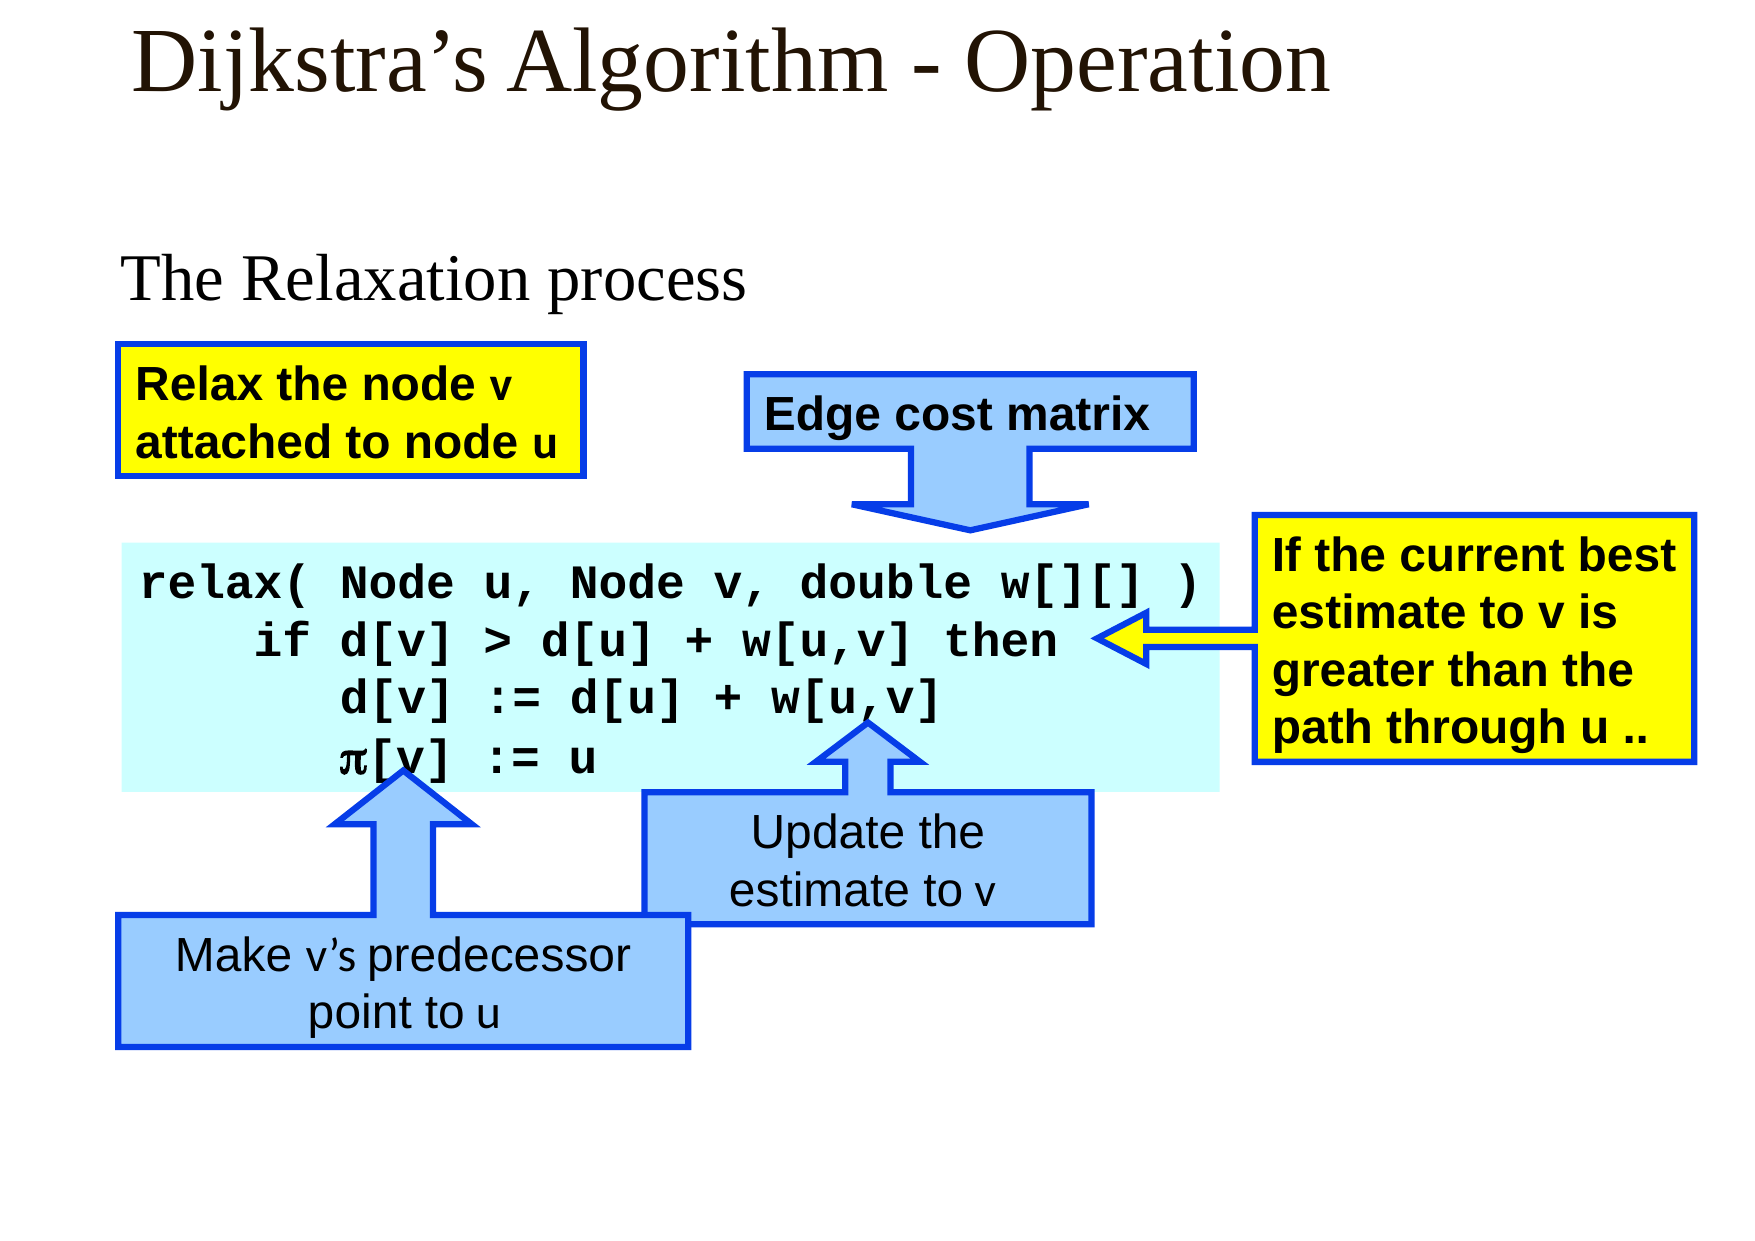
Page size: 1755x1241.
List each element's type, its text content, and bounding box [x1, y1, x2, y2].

text_box Relax the node v attached to node u [118, 344, 584, 477]
text_box Edge cost matrix [746, 374, 1194, 531]
text_box Update the estimate to v [644, 722, 1092, 925]
text_box relax( Node u, Node v, double w[][] ) if d[v] > d[u] + w[u,v] then d[v] := d[u] + w[u,v] p[v] := u [121, 542, 1220, 792]
list The Relaxation process [103, 225, 1610, 1218]
text_box If the current best estimate to v is greater than the path through u .. [1097, 514, 1695, 762]
title Dijkstra’s Algorithm - Operation [131, 0, 1623, 109]
text_box Make v’s predecessor point to u [118, 770, 689, 1047]
